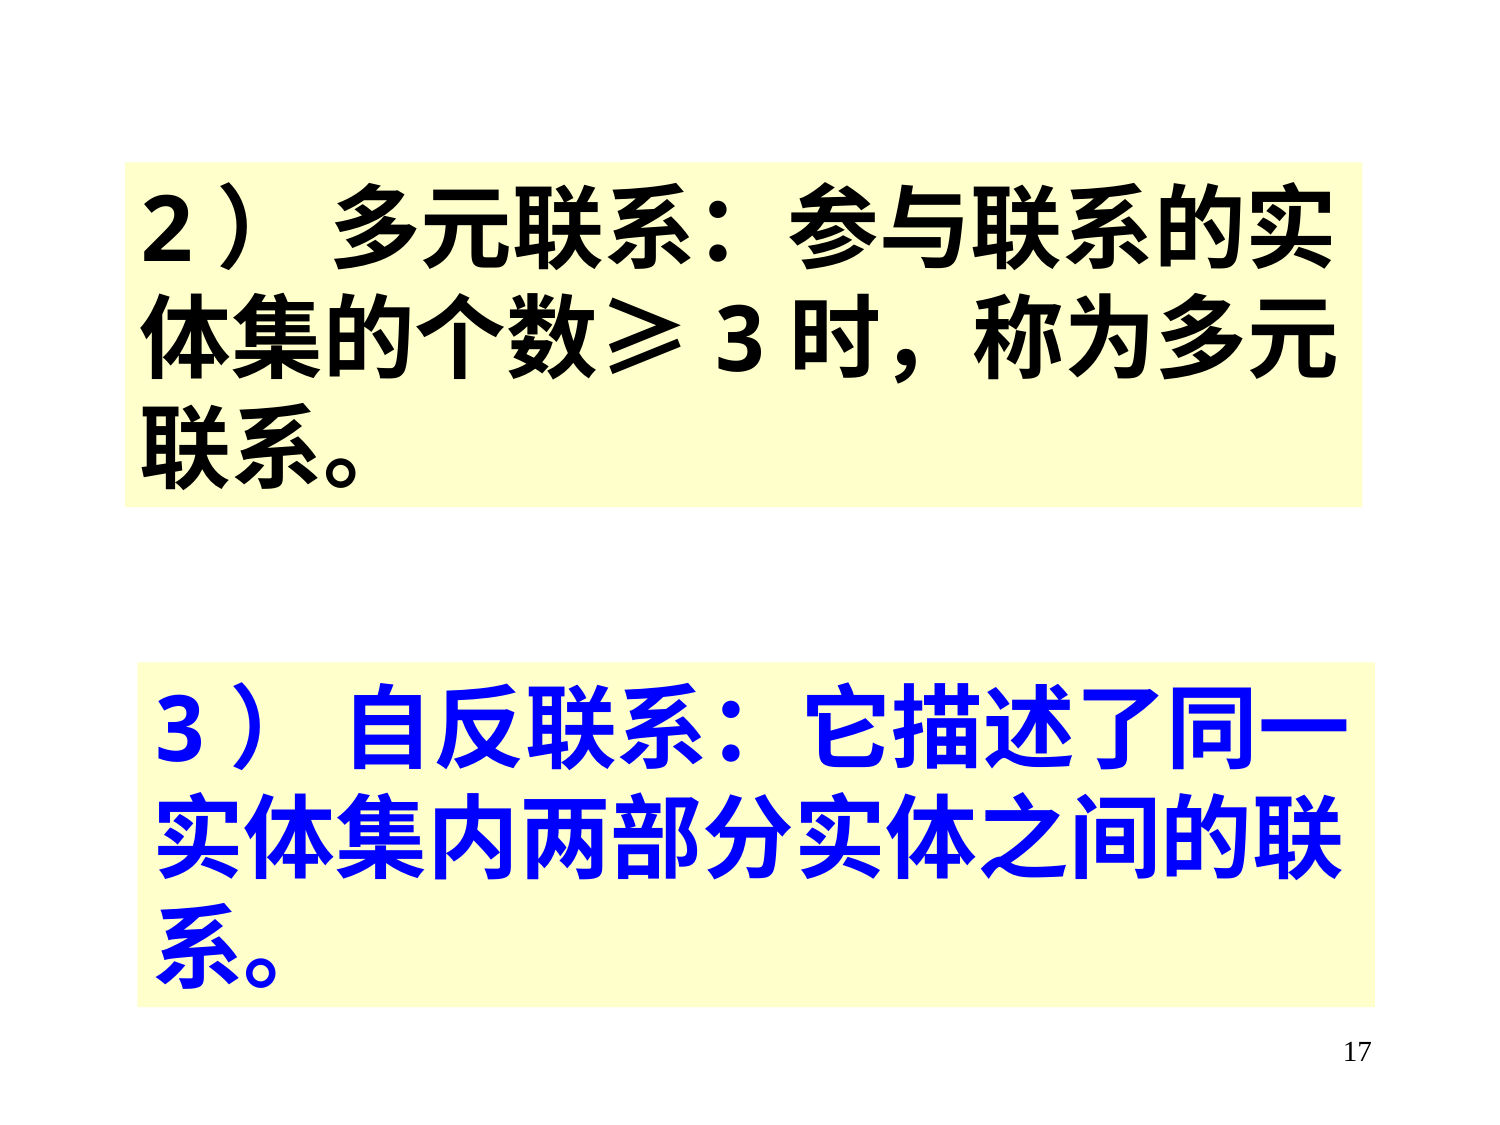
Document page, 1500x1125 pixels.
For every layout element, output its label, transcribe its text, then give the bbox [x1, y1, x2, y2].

slide_number 17 [1074, 1024, 1388, 1101]
text_box 3） 自反联系：它描述了同一实体集内两部分实体之间的联系。 [137, 662, 1375, 1008]
text_box 2） 多元联系：参与联系的实体集的个数≥3时，称为多元联系。 [125, 162, 1363, 508]
